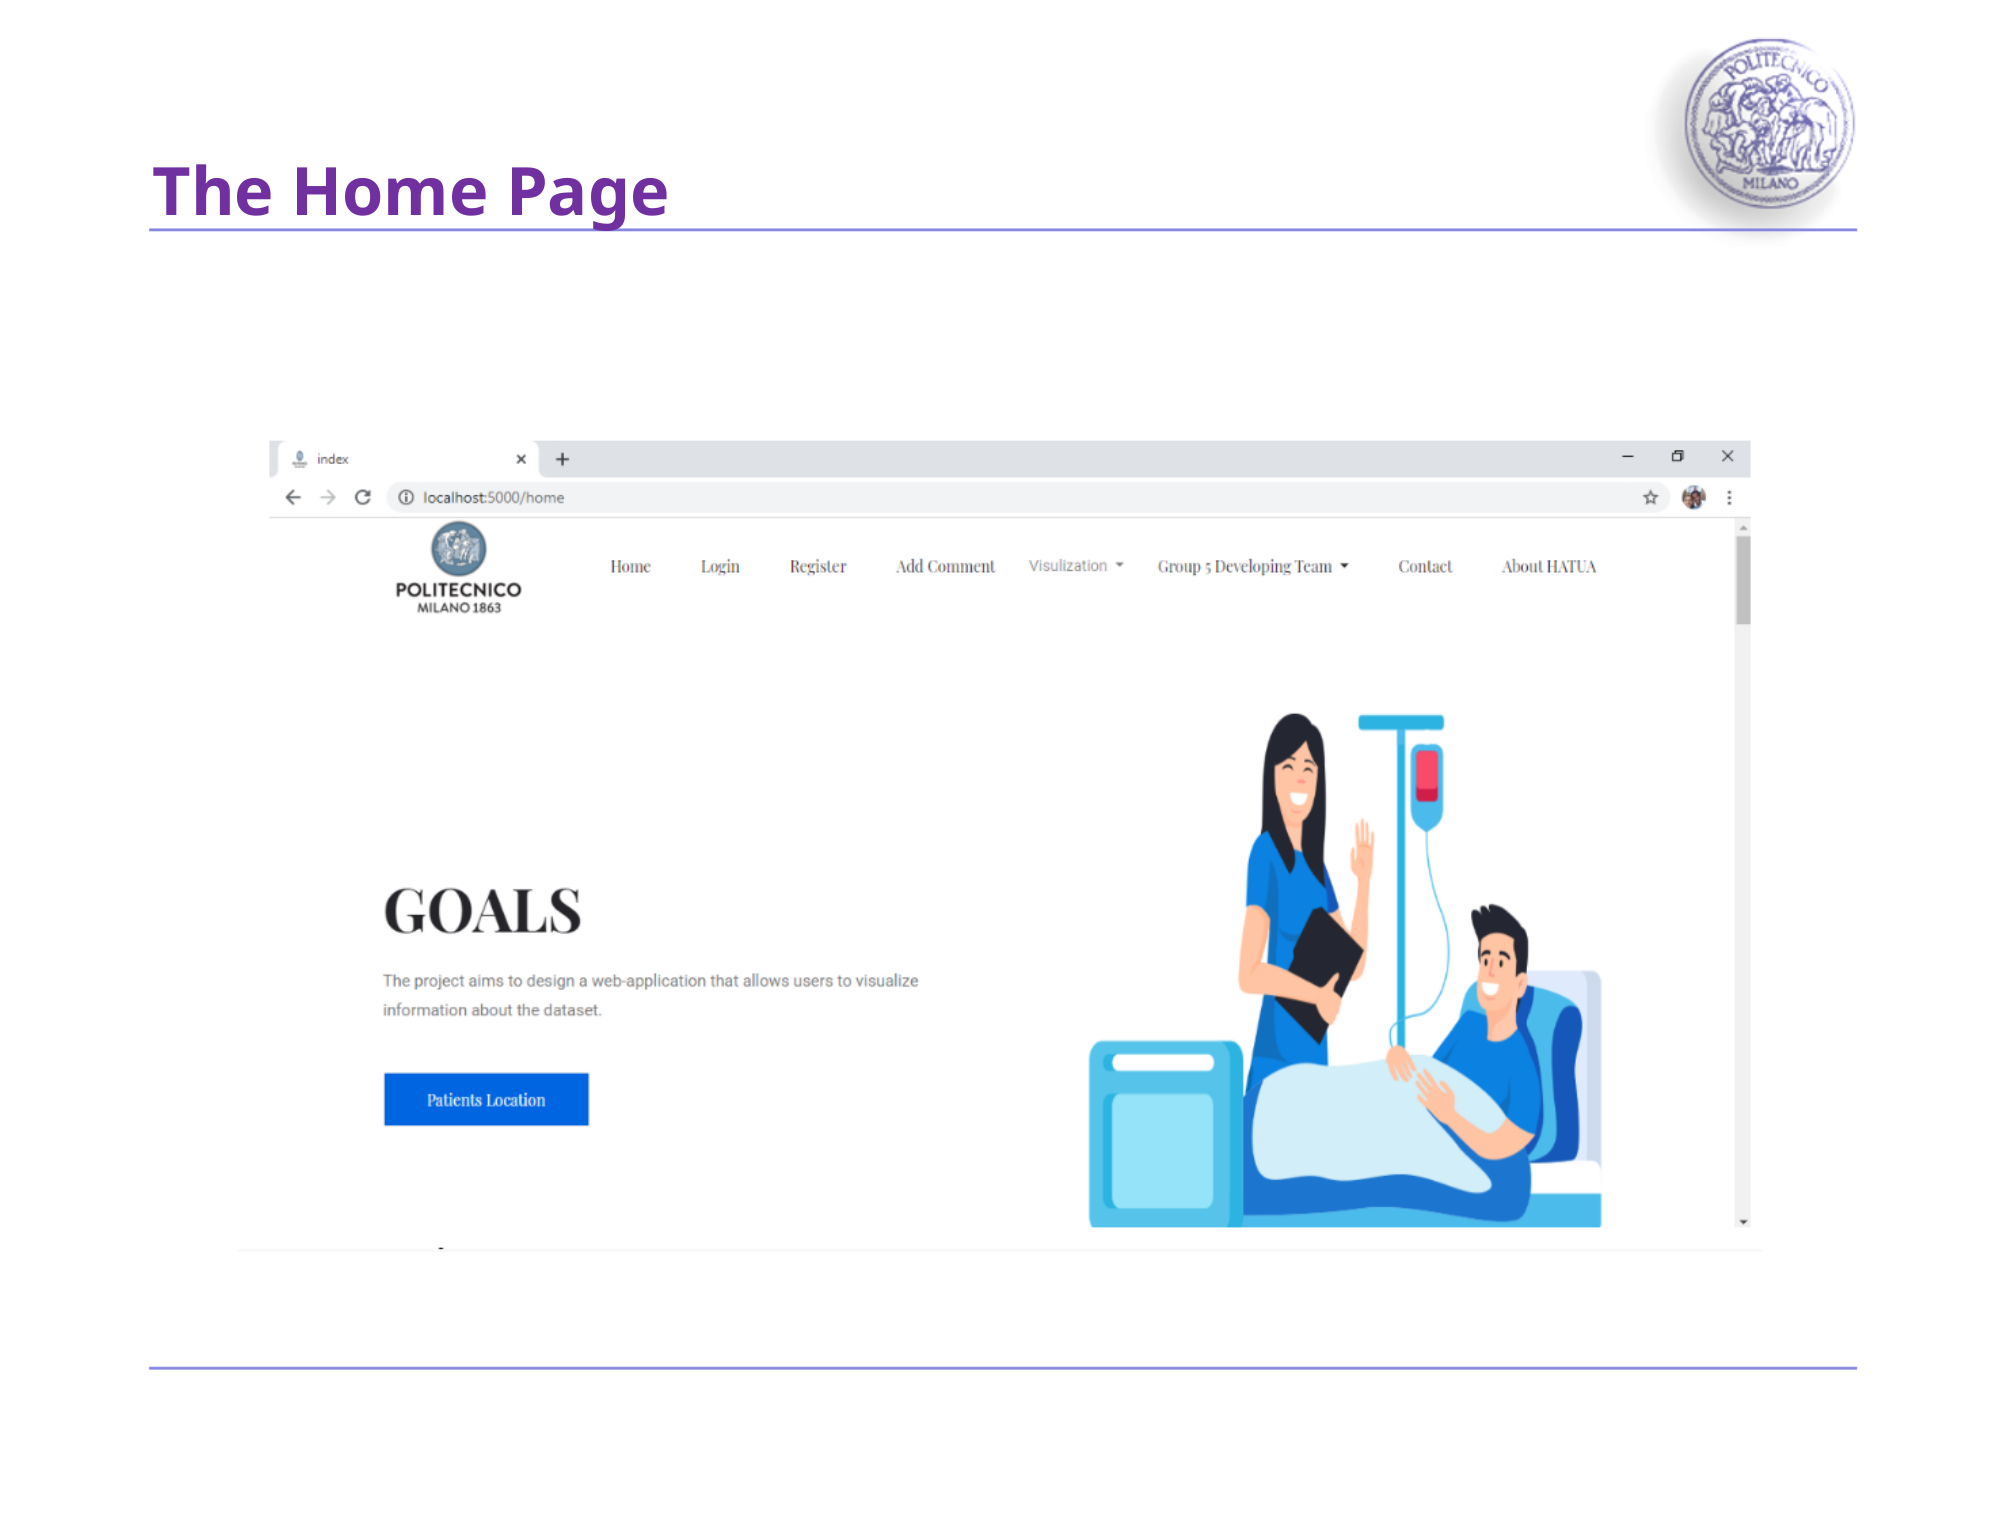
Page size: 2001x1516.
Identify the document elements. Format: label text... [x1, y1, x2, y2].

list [237, 430, 1763, 1252]
title The Home Page [137, 47, 1863, 341]
